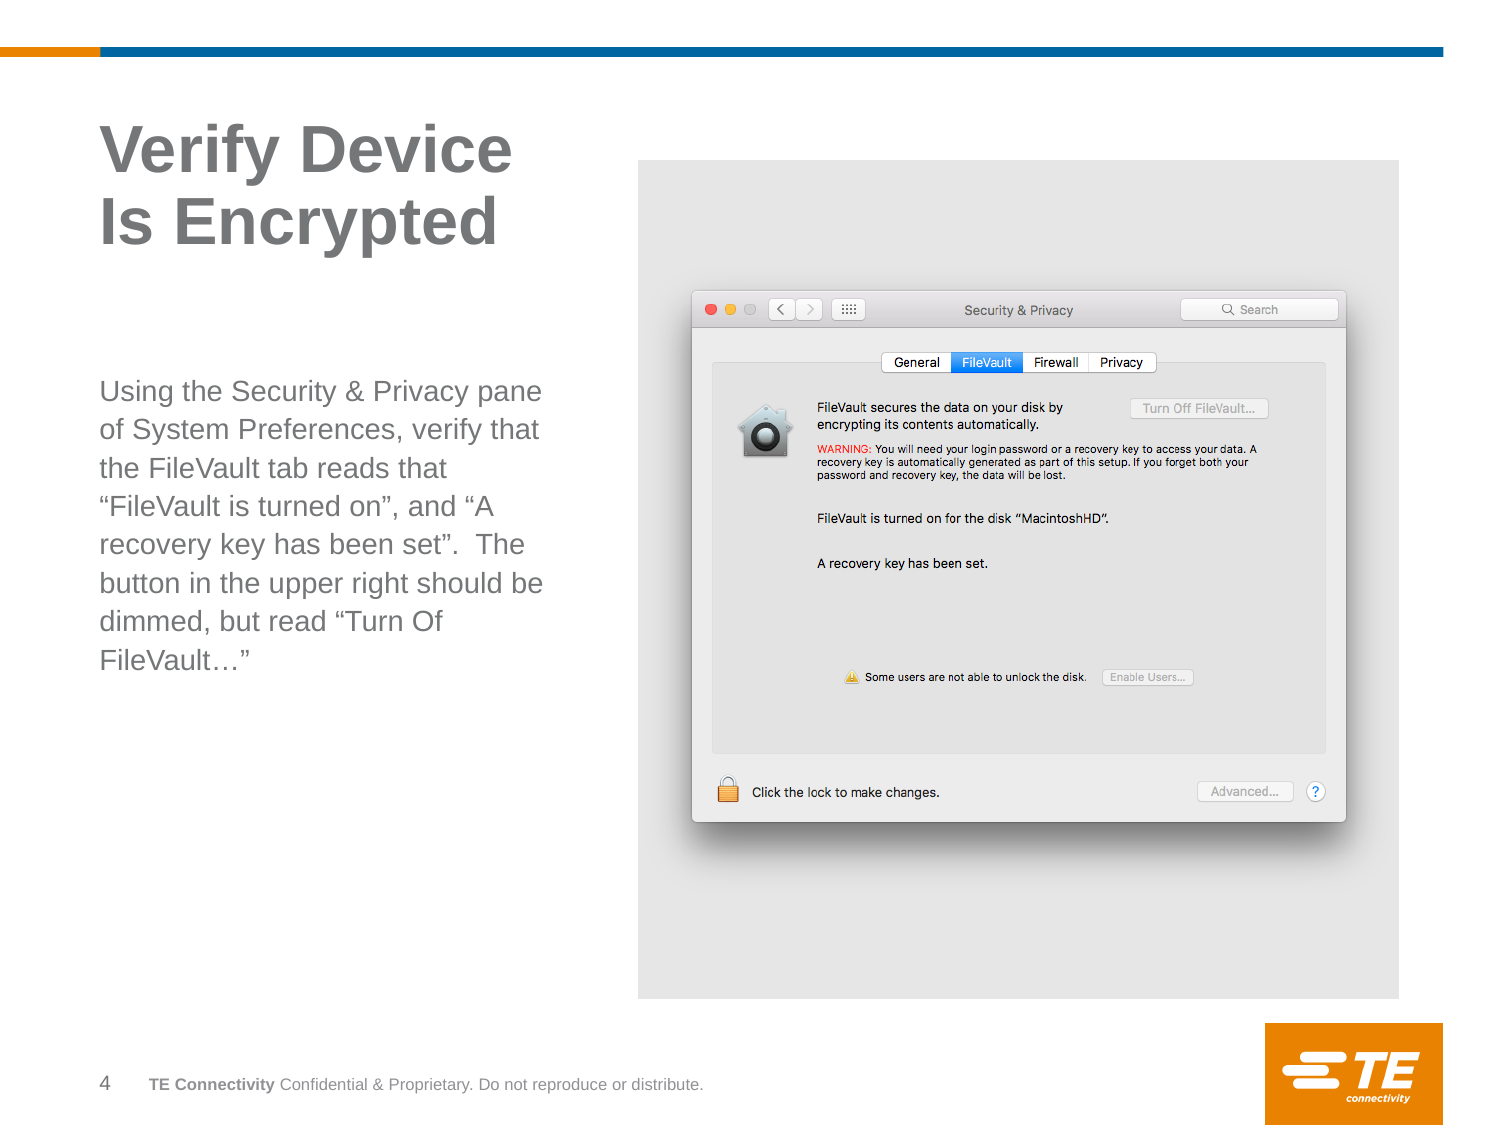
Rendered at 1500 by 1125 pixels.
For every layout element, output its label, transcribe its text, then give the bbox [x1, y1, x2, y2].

slide_number 4 [84, 1052, 155, 1113]
title Verify Device Is Encrypted [84, 107, 569, 347]
list Using the Security & Privacy pane of System Preferences, verify that the FileVault tab reads that “FileVault is turned on”, and “A recovery key has been set”. The button in the upper right should be dimmed, but read “Turn Of FileVault…” [84, 361, 569, 998]
picture [1265, 1023, 1443, 1125]
picture [637, 159, 1400, 999]
